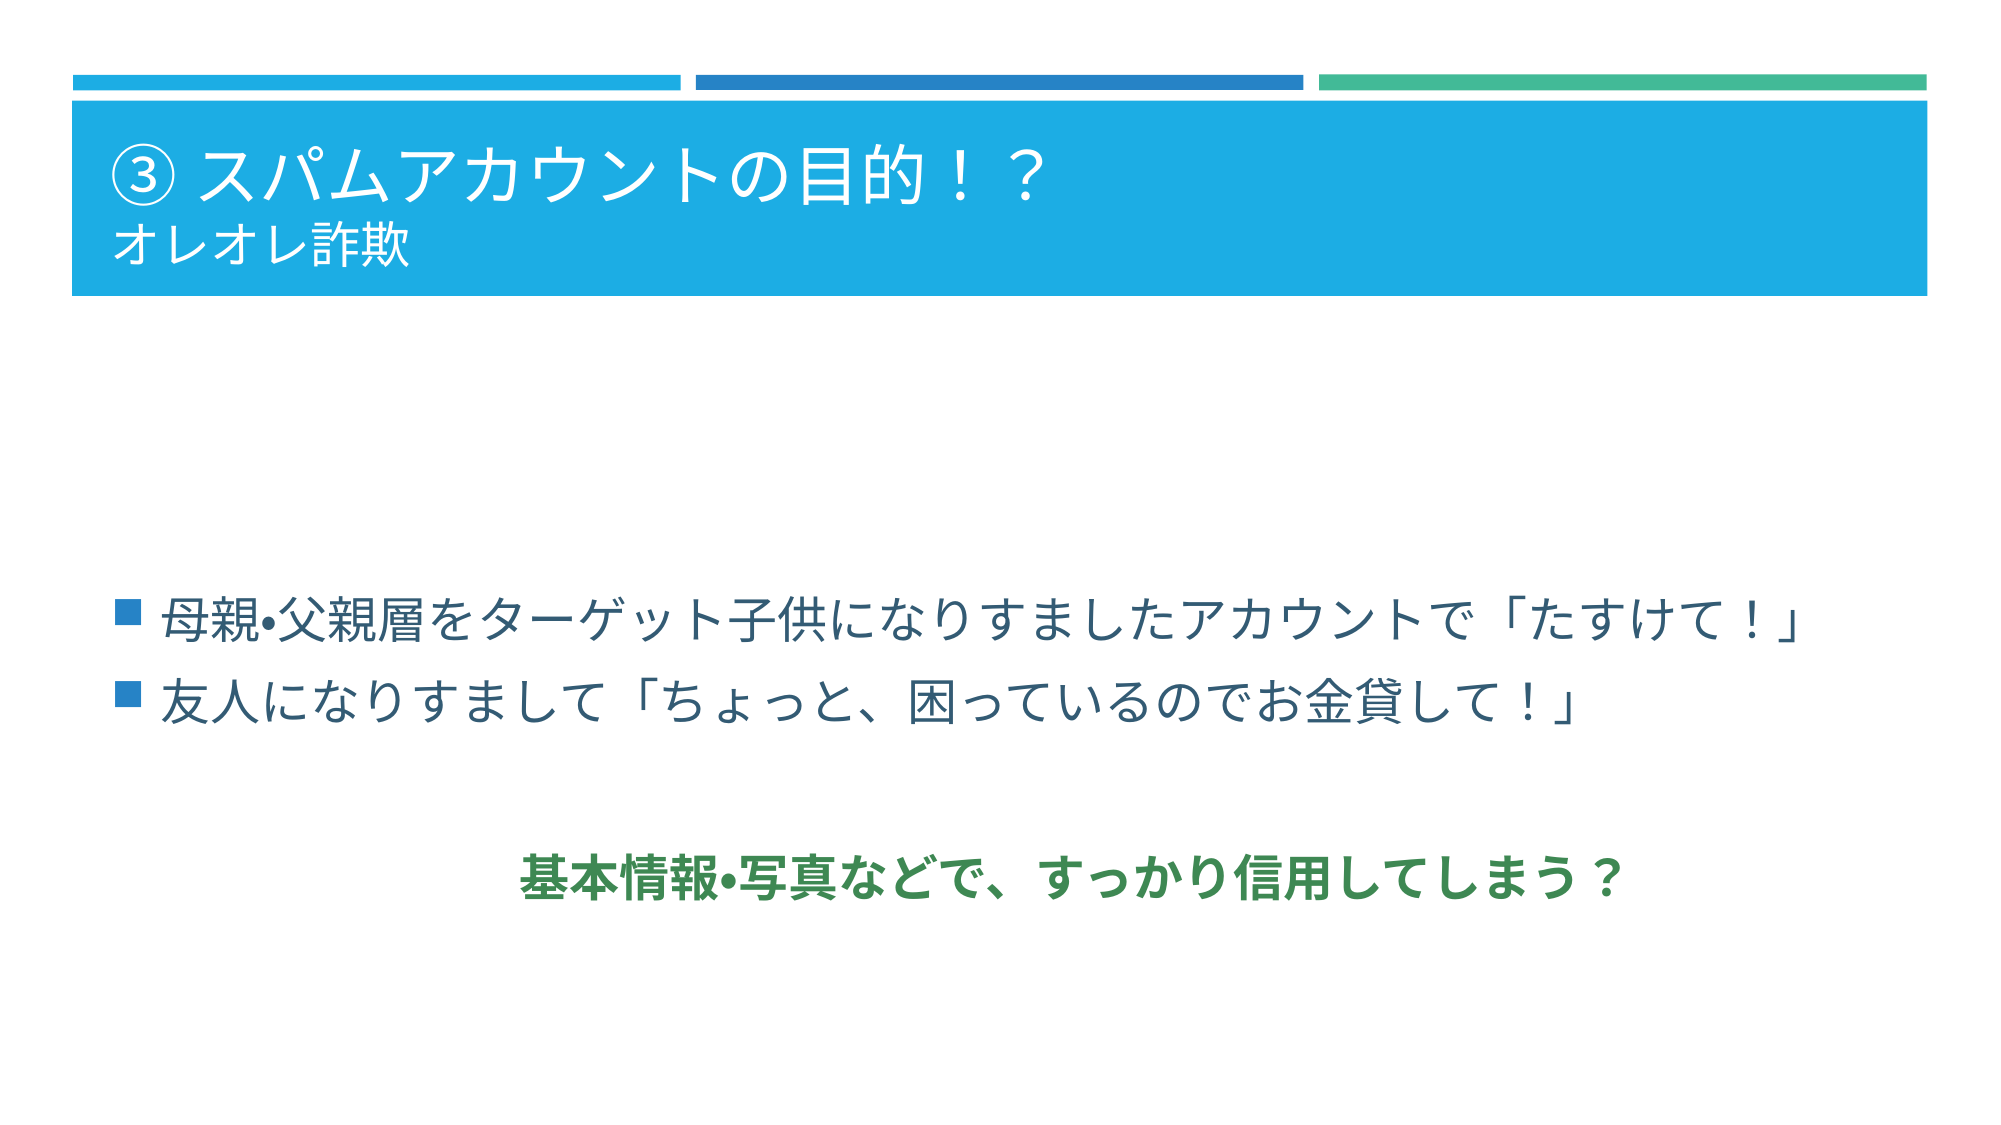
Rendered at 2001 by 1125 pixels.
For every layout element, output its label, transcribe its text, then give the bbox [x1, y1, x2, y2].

text_box 基本情報・写真などで、すっかり信用してしまう？ [504, 755, 1886, 998]
title ③スパムアカウントの目的！？ オレオレ詐欺 [95, 115, 1905, 282]
list 母親・父親層をターゲット子供になりすましたアカウントで「たすけて！」 友人になりすまして「ちょっと、困っているのでお金貸して！」 [95, 357, 1905, 962]
